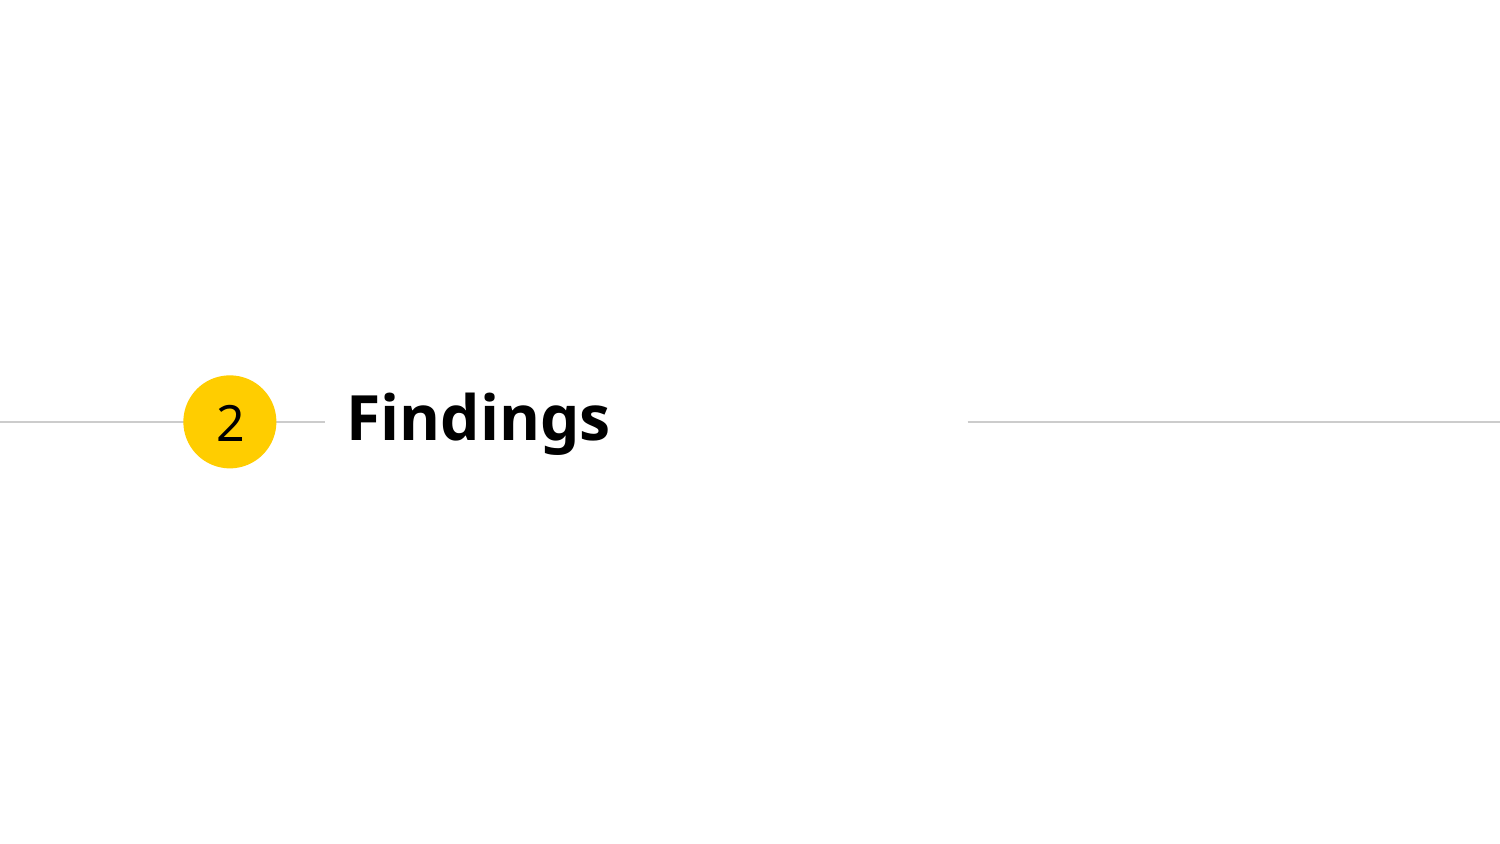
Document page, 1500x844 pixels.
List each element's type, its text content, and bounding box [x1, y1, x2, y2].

title Findings [331, 277, 954, 469]
text_box 2 [186, 375, 276, 468]
